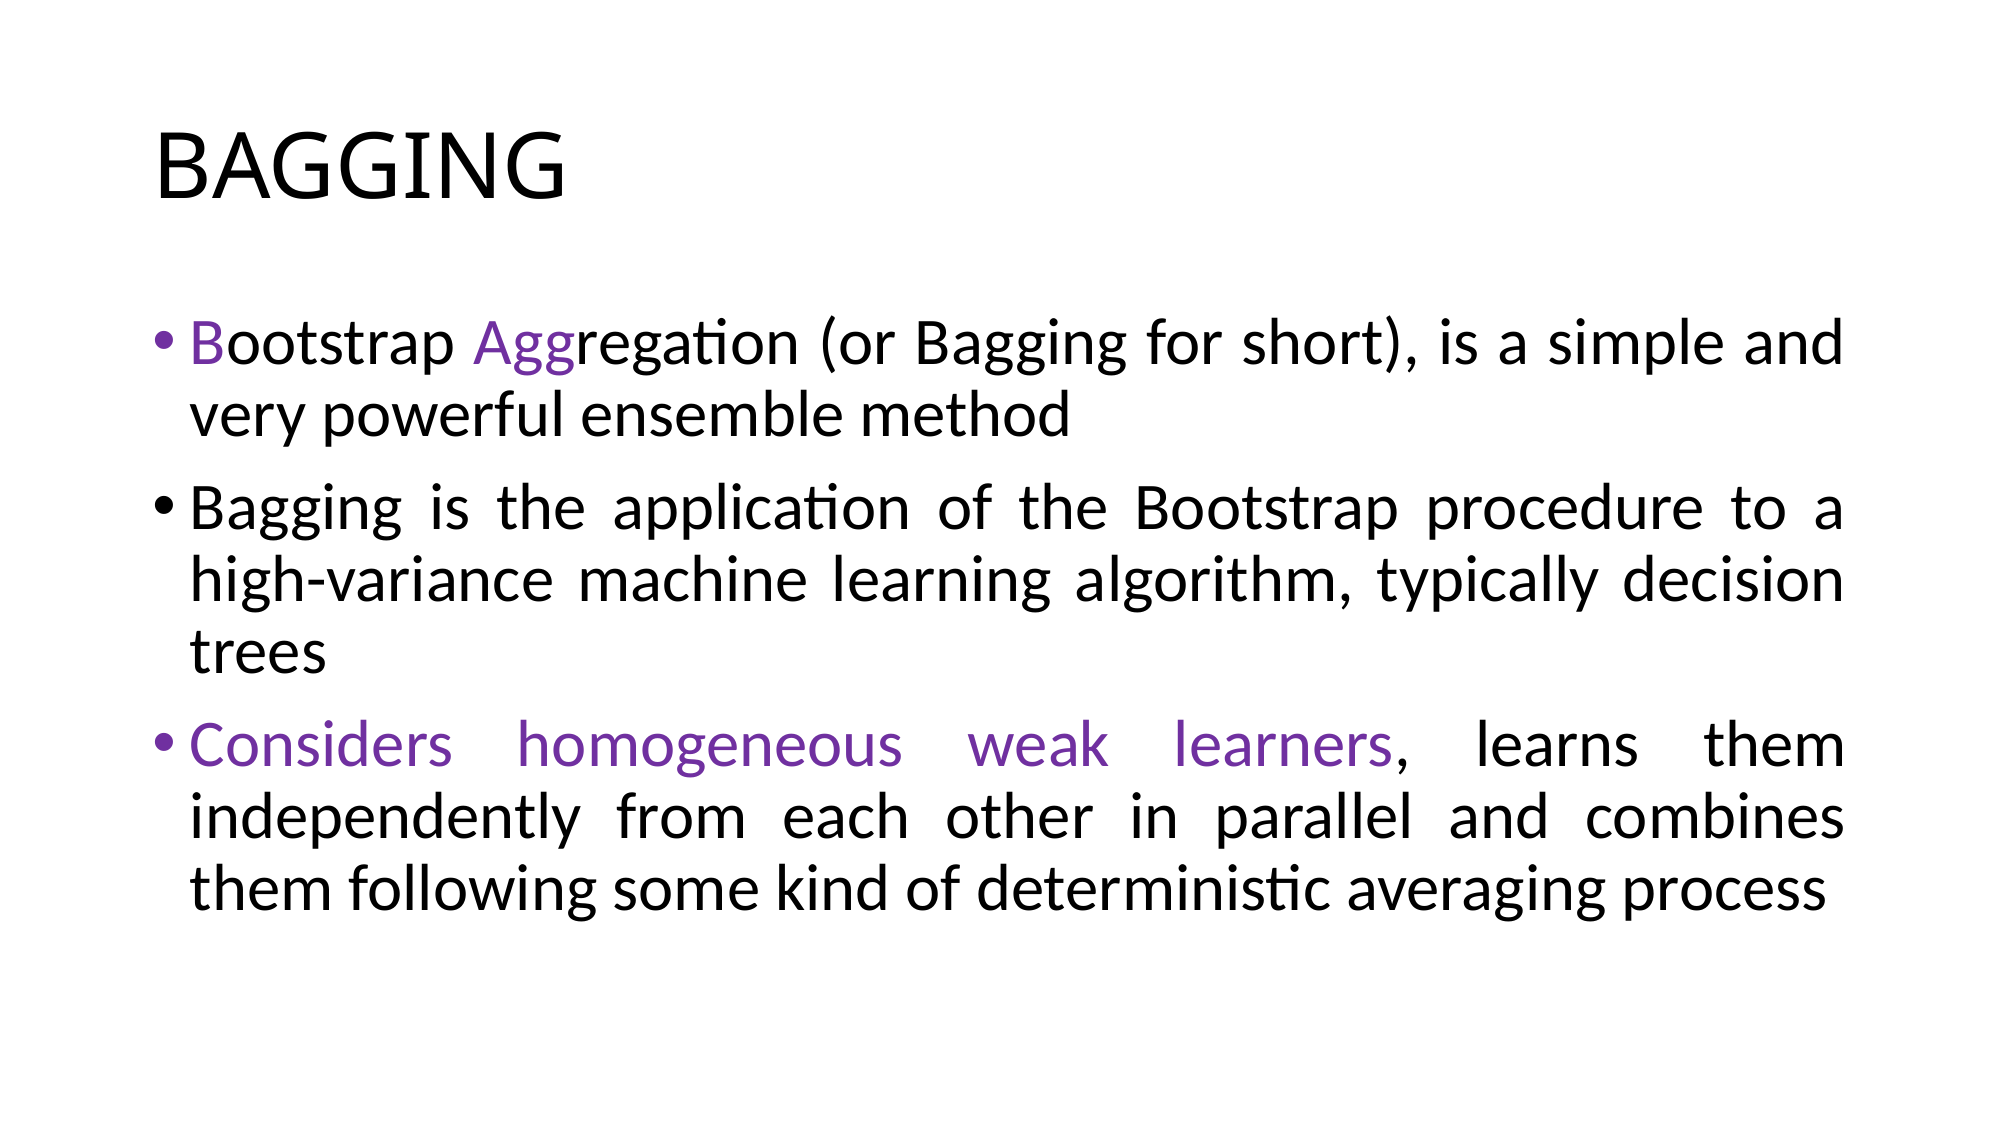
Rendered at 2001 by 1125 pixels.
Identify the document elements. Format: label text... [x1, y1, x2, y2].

title BAGGING [137, 59, 1863, 278]
list Bootstrap Aggregation (or Bagging for short), is a simple and very powerful ensemble method Bagging is the application of the Bootstrap procedure to a high-variance machine learning algorithm, typically decision trees Considers homogeneous weak learners, learns them independently from each other in parallel and combines them following some kind of deterministic averaging process [137, 299, 1863, 1014]
